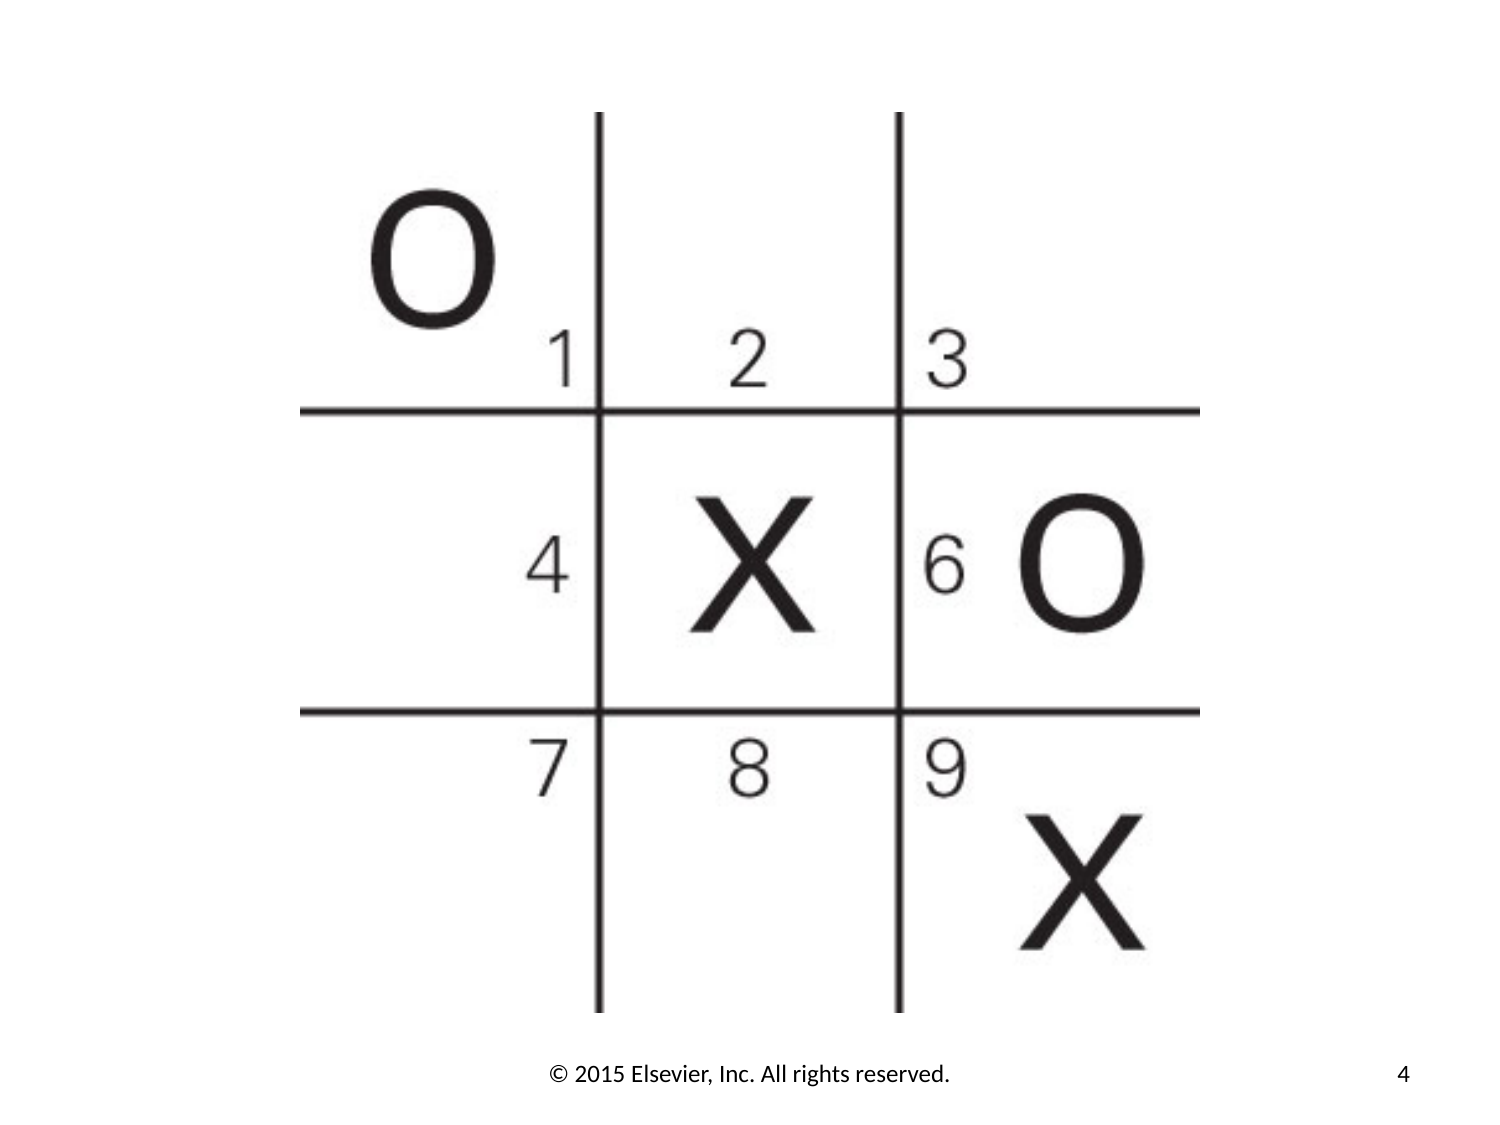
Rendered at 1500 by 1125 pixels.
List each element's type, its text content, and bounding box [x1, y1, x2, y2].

slide_number 4 [1074, 1042, 1425, 1103]
footer © 2015 Elsevier, Inc. All rights reserved. [512, 1042, 988, 1103]
picture [299, 112, 1201, 1013]
